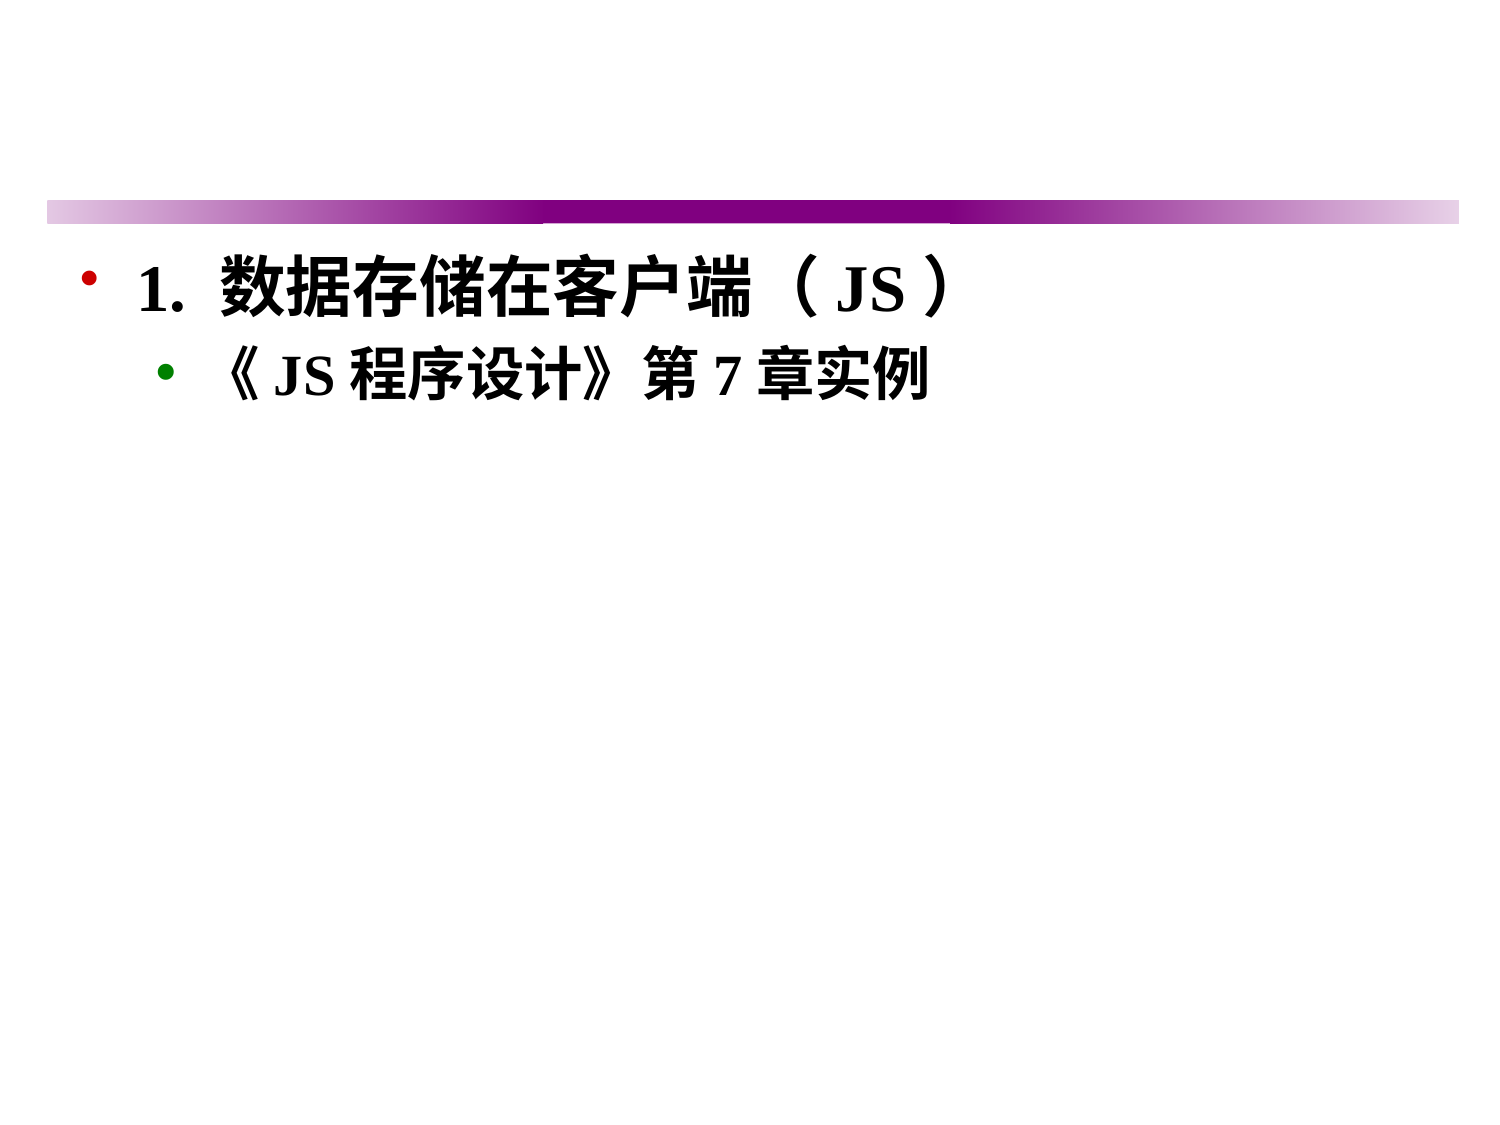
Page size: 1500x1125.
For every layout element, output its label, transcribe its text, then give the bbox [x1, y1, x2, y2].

list 1. 数据存储在客户端（JS） 《JS程序设计》第7章实例 [64, 237, 1447, 1071]
